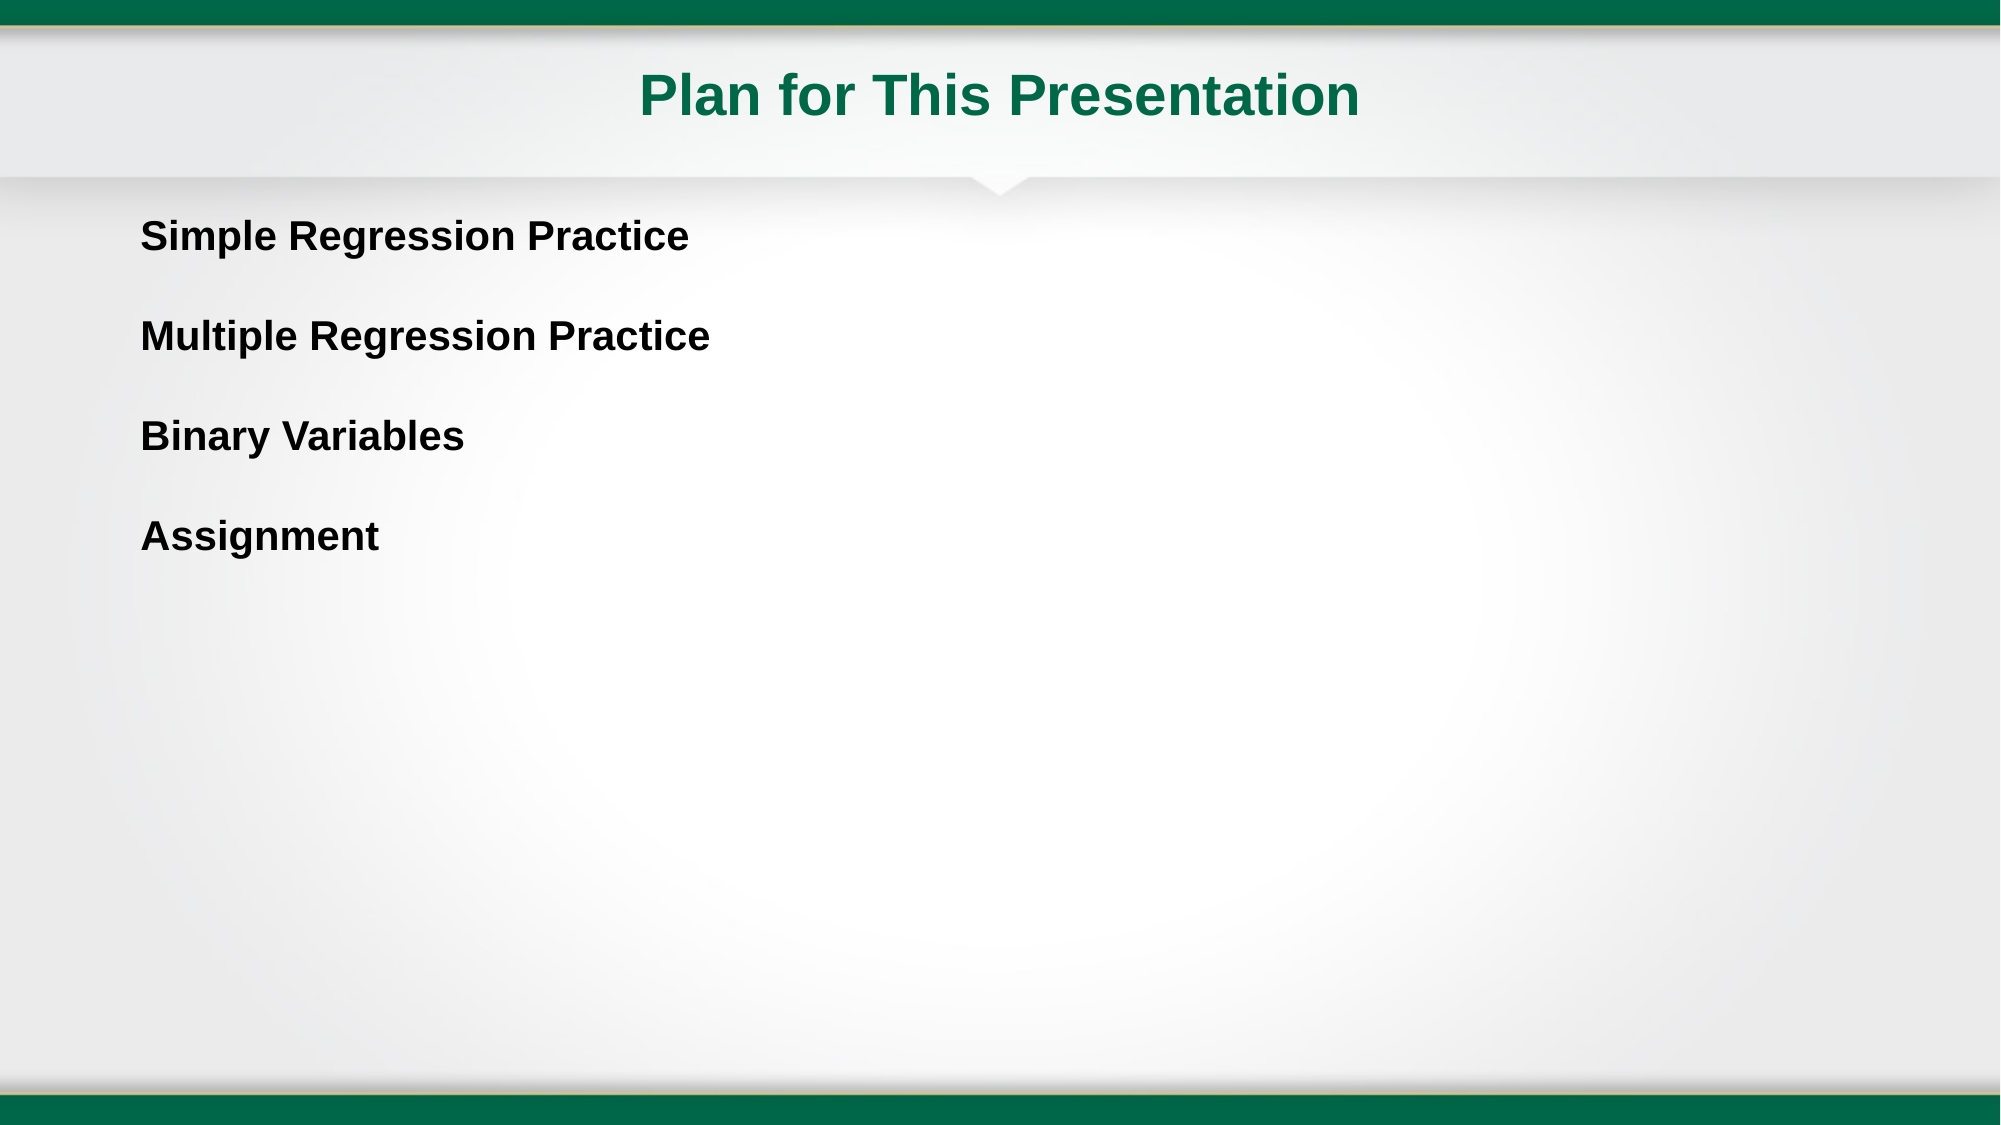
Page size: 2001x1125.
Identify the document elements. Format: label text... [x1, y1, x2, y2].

picture [0, 0, 2001, 1125]
list Simple Regression Practice Multiple Regression Practice Binary Variables Assignment [125, 201, 952, 876]
title Plan for This Presentation [125, 50, 1876, 202]
